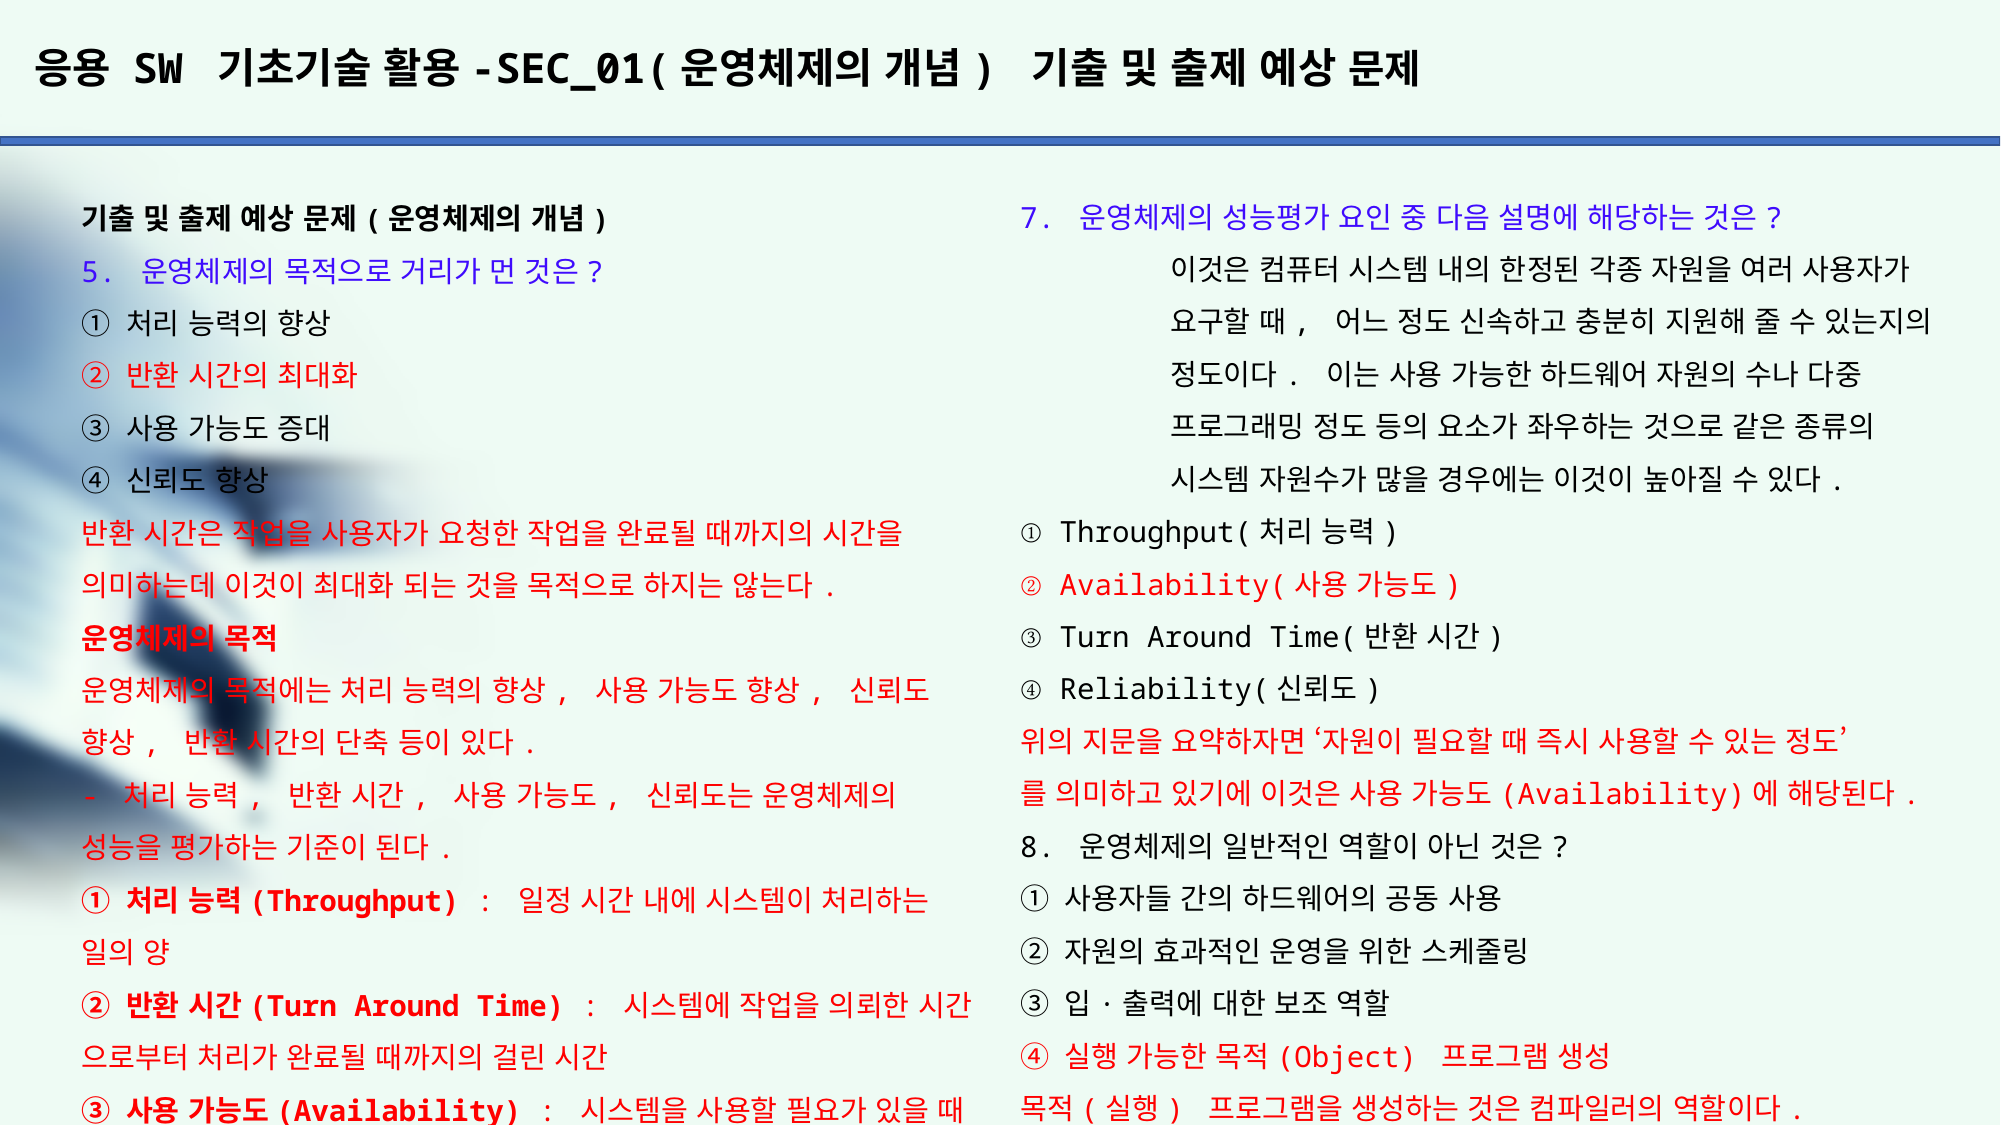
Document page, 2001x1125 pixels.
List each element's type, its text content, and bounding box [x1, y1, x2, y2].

title 응용 SW 기초기술 활용-SEC_01(운영체제의 개념) 기출 및 출제 예상 문제 [19, 14, 1993, 126]
text_box 7. 운영체제의 성능평가 요인 중 다음 설명에 해당하는 것은? 이것은 컴퓨터 시스템 내의 한정된 각종 자원을 여러 사용자가 요구할 때, 어느 정도 신속하고 충분히 지원해 줄 수 있는지의 정도이다. 이는 사용 가능한 하드웨어 자원의 수나 다중 프로그래밍 정도 등의 요소가 좌우하는 것으로 같은 종류의 시스템 자원수가 많을 경우에는 이것이 높아질 수 있다. ① Throughput(처리 능력) ② Availability(사용 가능도) ③ Turn Around Time(반환 시간) ④ Reliability(신뢰도) 위의 지문을 요약하자면 ‘자원이 필요할 때 즉시 사용할 수 있는 정도’ 를 의미하고 있기에 이것은 사용 가능도(Availability)에 해당된다. 8. 운영체제의 일반적인 역할이 아닌 것은? ① 사용자들 간의 하드웨어의 공동 사용 ② 자원의 효과적인 운영을 위한 스케줄링 ③ 입·출력에 대한 보조 역할 ④ 실행 가능한 목적(Object) 프로그램 생성 목적(실행) 프로그램을 생성하는 것은 컴파일러의 역할이다. [1005, 174, 2000, 1125]
text_box 기출 및 출제 예상 문제(운영체제의 개념) 5. 운영체제의 목적으로 거리가 먼 것은? ① 처리 능력의 향상 ② 반환 시간의 최대화 ③ 사용 가능도 증대 ④ 신뢰도 향상 반환 시간은 작업을 사용자가 요청한 작업을 완료될 때까지의 시간을 의미하는데 이것이 최대화 되는 것을 목적으로 하지는 않는다. 운영체제의 목적 운영체제의 목적에는 처리 능력의 향상, 사용 가능도 향상, 신뢰도 향상, 반환 시간의 단축 등이 있다. - 처리 능력, 반환 시간, 사용 가능도, 신뢰도는 운영체제의 성능을 평가하는 기준이 된다. ① 처리 능력(Throughput) : 일정 시간 내에 시스템이 처리하는 일의 양 ② 반환 시간(Turn Around Time) : 시스템에 작업을 의뢰한 시간 으로부터 처리가 완료될 때까지의 걸린 시간 ③ 사용 가능도(Availability) : 시스템을 사용할 필요가 있을 때 즉시 사용 가능한 정도 ④ 신뢰도(Reliability) : 시스템이 주어진 문제를 정확하게 해결하는 정도 6. 운영체제의 성능 판단 요소로 거리가 먼 것은? ① 처리 능력 ② 비용 ③ 신뢰도 ④ 사용 가능도 처리 능력, 반환 시간, 사용 가능도, 신뢰도는 운영체제의 성능을 평가하는 기준이 된다. [66, 175, 1000, 1125]
picture [0, 146, 2000, 1125]
picture [0, 0, 2000, 136]
